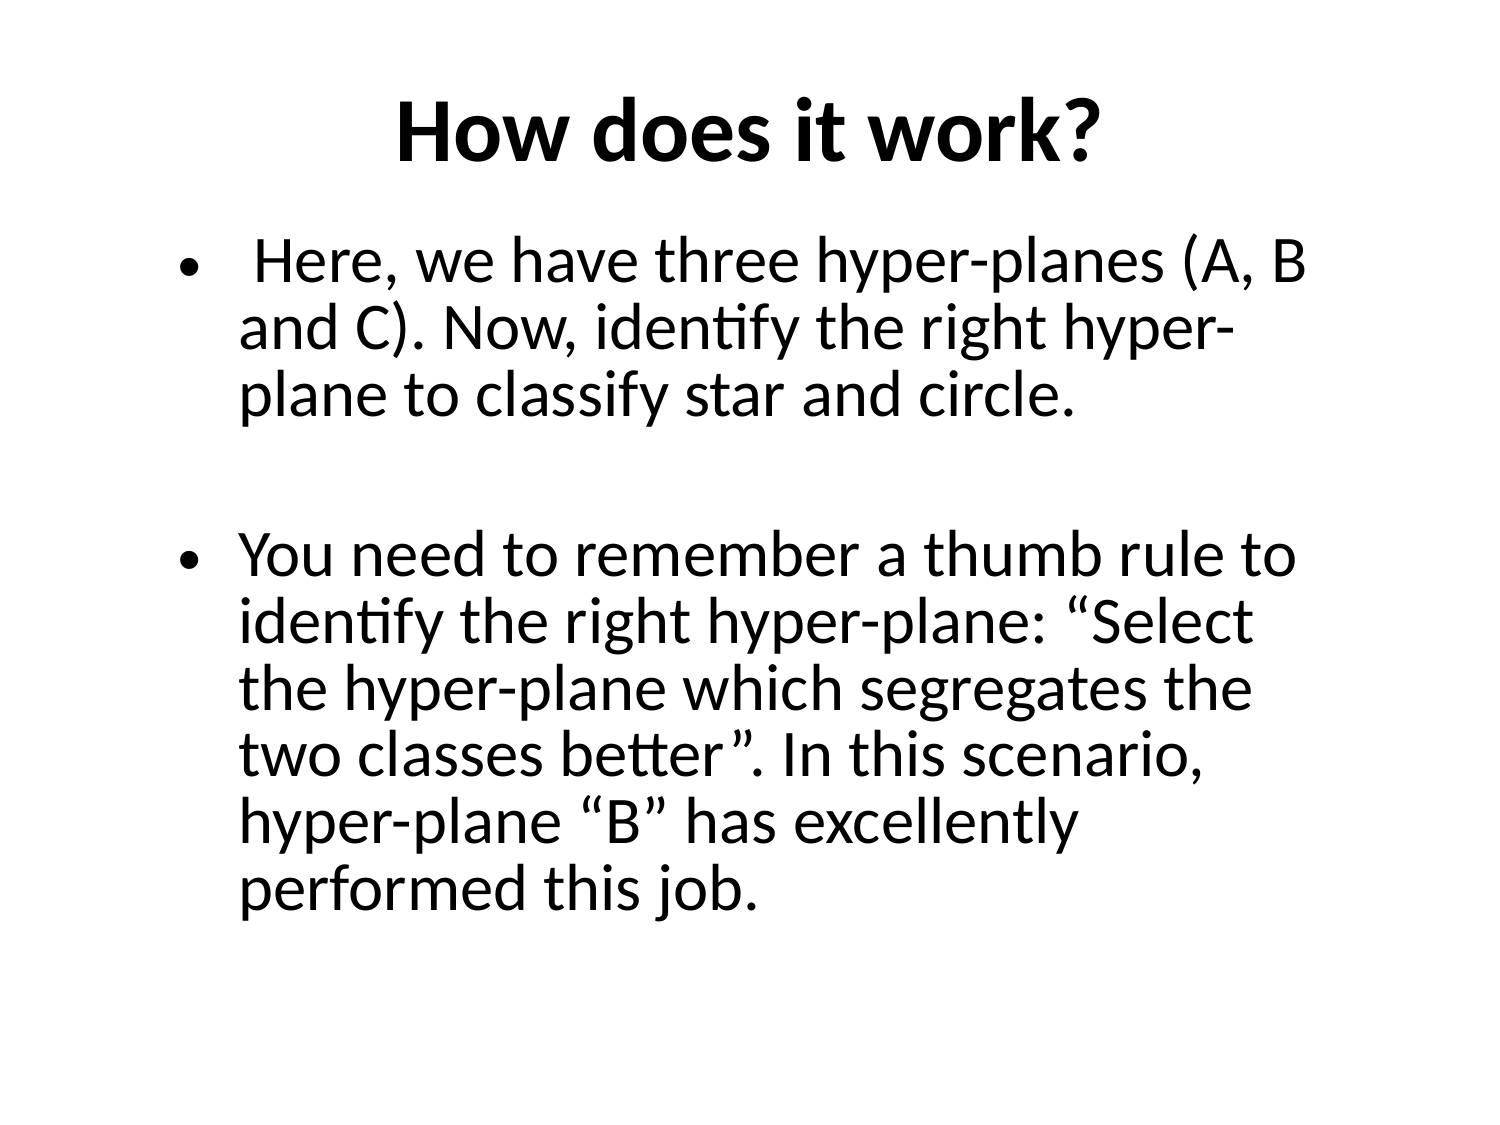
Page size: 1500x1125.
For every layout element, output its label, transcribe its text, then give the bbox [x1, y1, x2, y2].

title How does it work? [75, 45, 1425, 233]
list Here, we have three hyper-planes (A, B and C). Now, identify the right hyper-plane to classify star and circle. You need to remember a thumb rule to identify the right hyper-plane: “Select the hyper-plane which segregates the two classes better”. In this scenario, hyper-plane “B” has excellently performed this job. [162, 224, 1363, 968]
